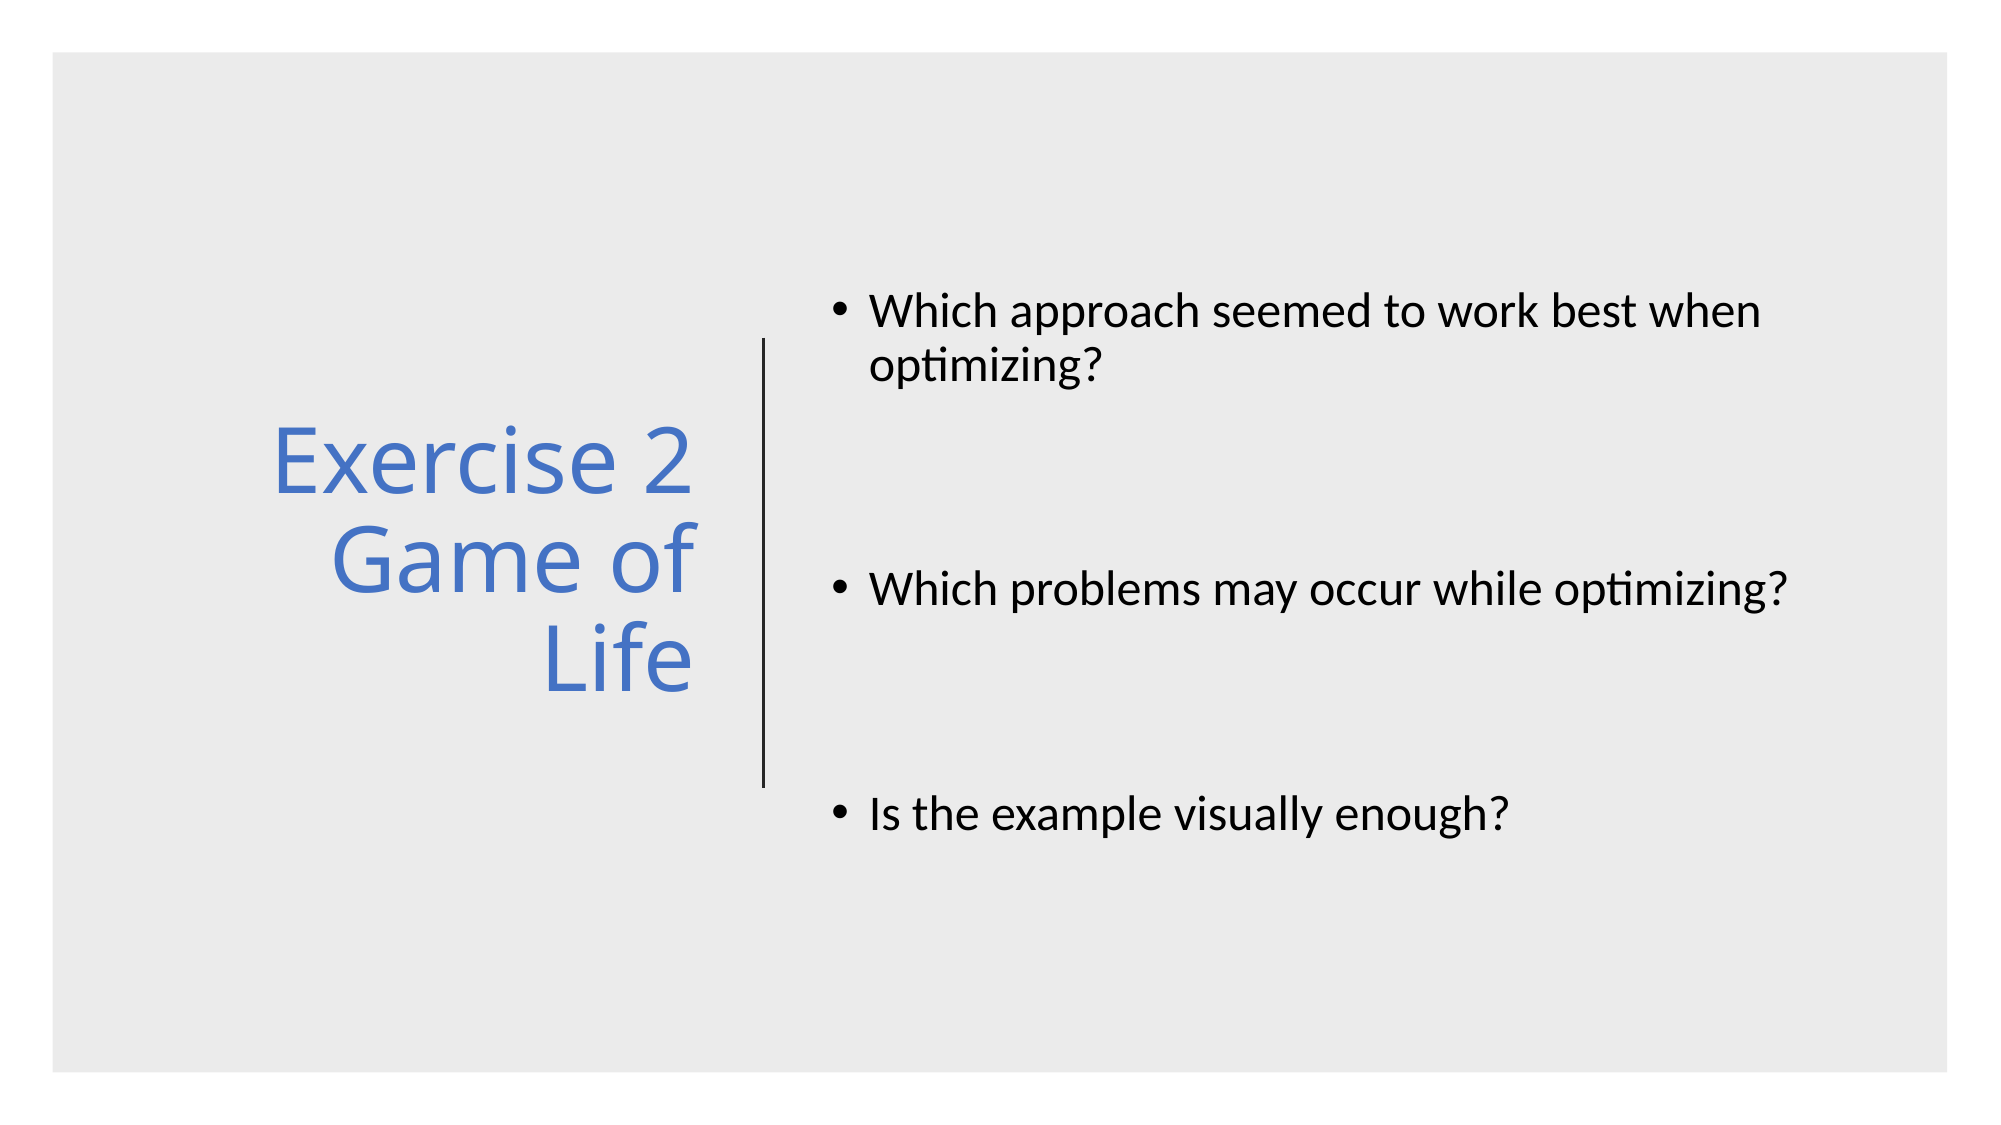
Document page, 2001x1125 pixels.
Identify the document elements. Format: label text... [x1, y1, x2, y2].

title Exercise 2 Game of Life [137, 158, 711, 967]
text_box [52, 51, 1948, 1073]
list Which approach seemed to work best when optimizing? Which problems may occur while optimizing? Is the example visually enough? [816, 158, 1863, 967]
